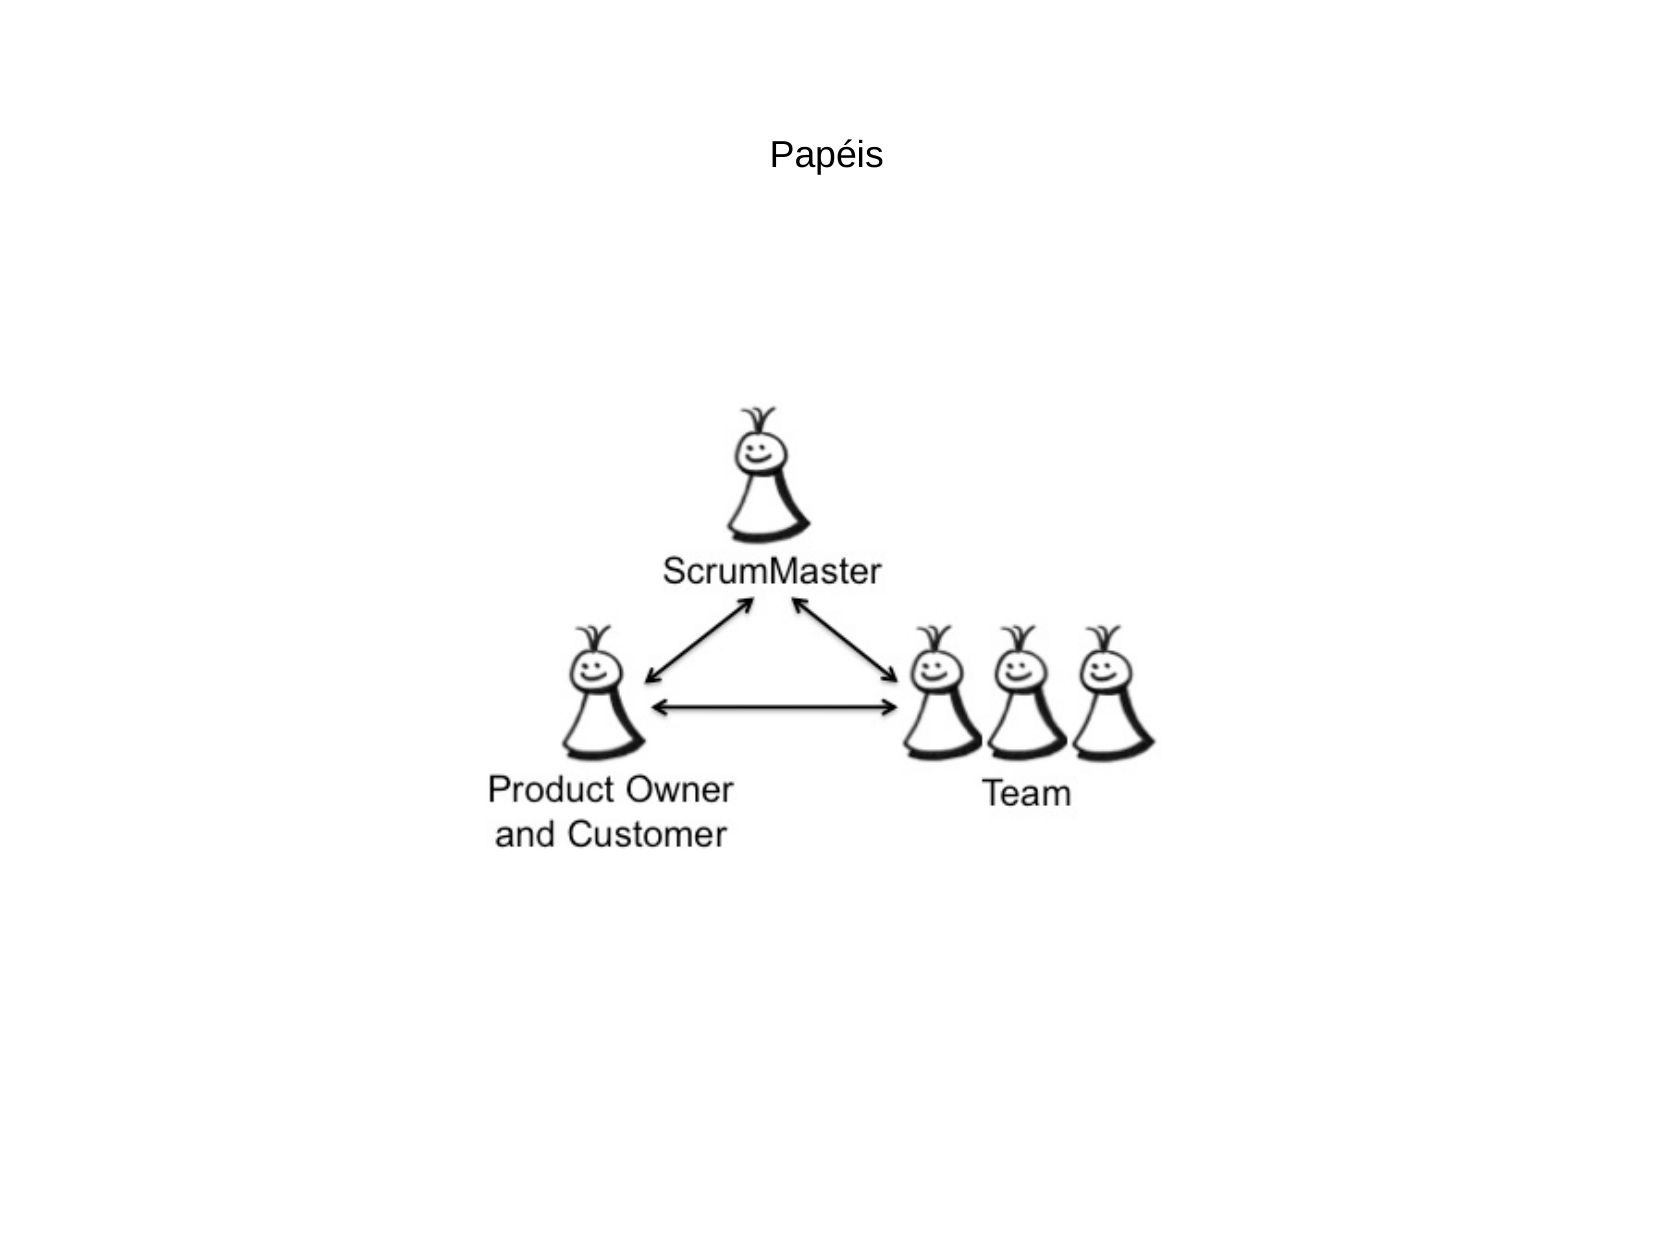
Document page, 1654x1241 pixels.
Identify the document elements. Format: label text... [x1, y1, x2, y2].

picture [472, 401, 1162, 863]
text_box Papéis [82, 49, 1571, 257]
